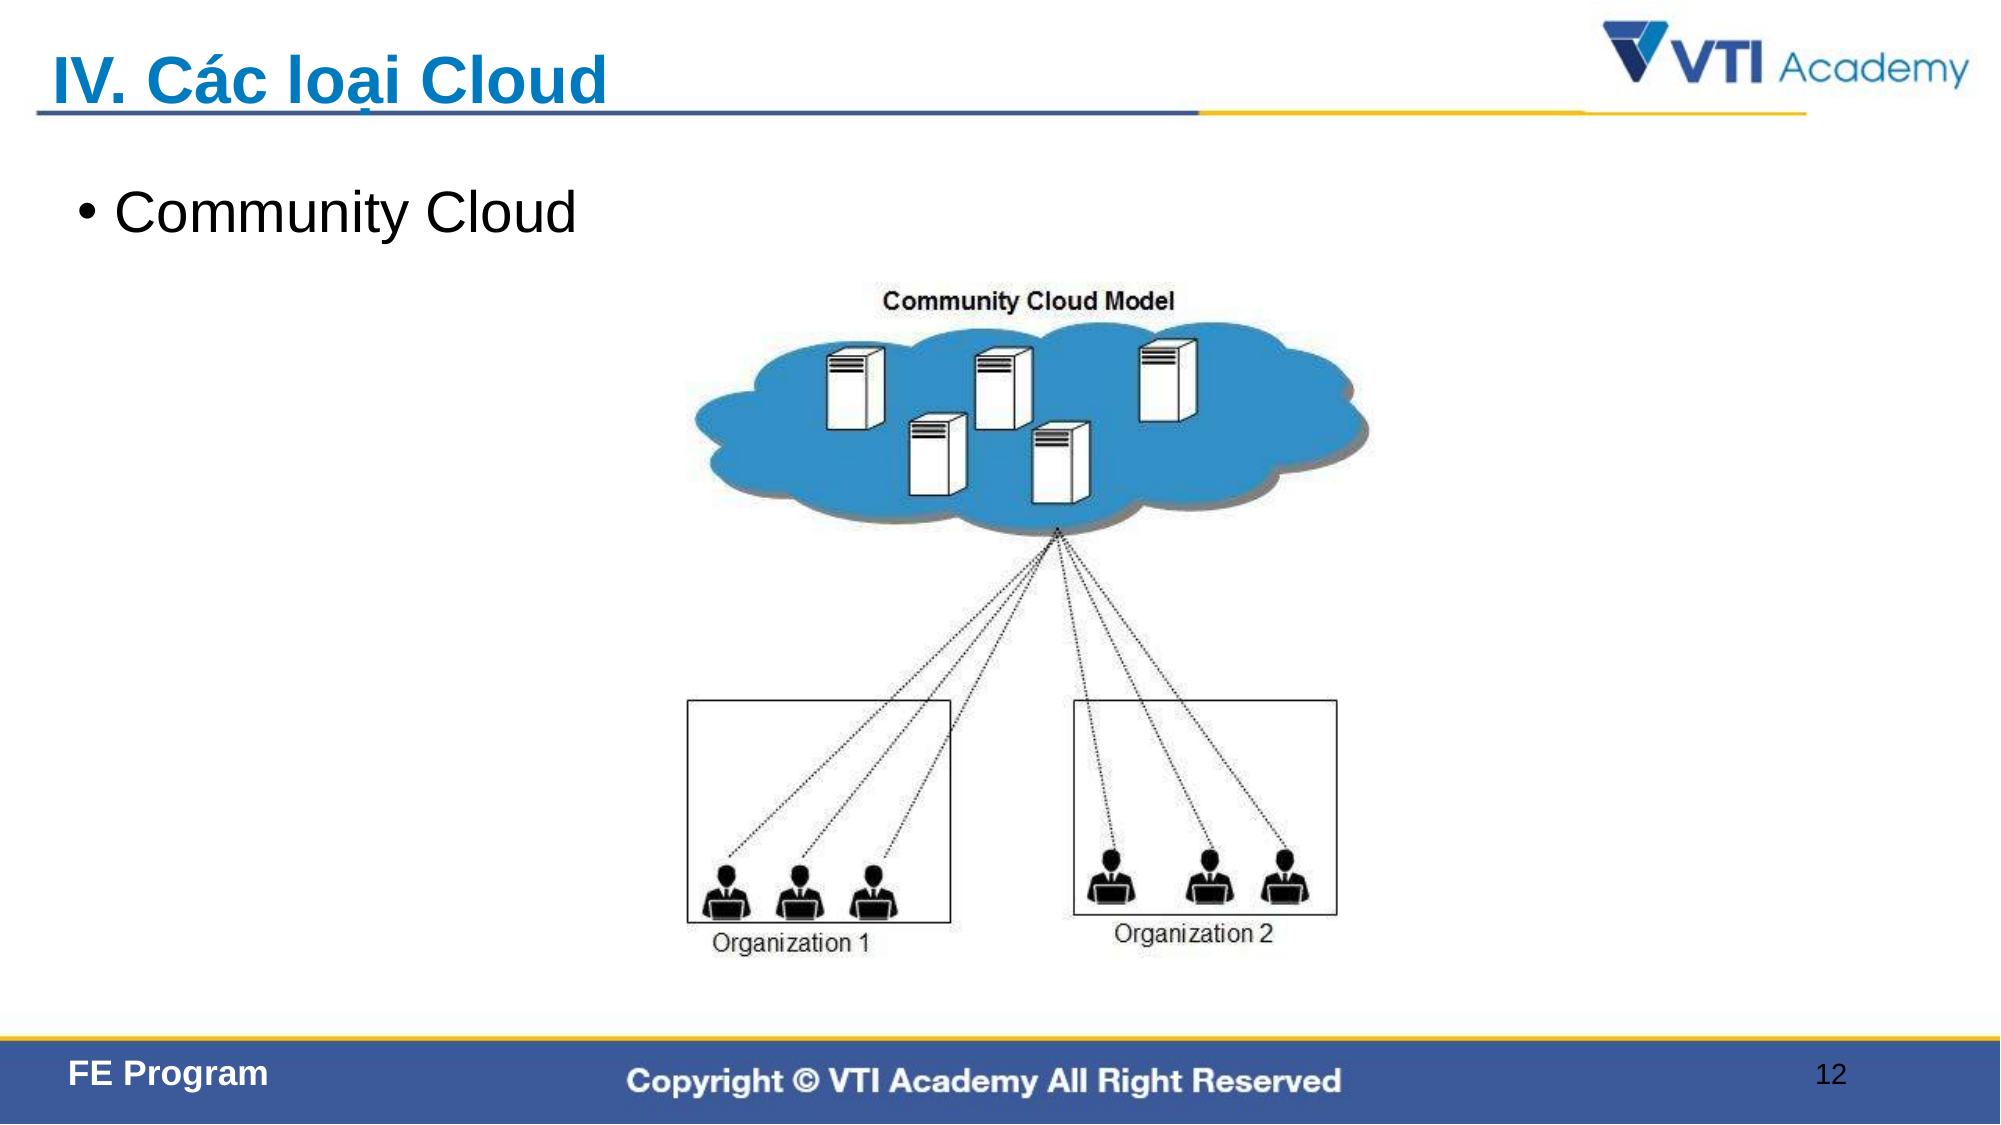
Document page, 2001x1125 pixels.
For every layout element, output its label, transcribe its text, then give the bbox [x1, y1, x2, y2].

picture [0, 1, 2000, 1124]
title IV. Các loại Cloud [37, 37, 1763, 127]
list Community Cloud [62, 174, 1788, 889]
slide_number 12 [1412, 1042, 1863, 1103]
